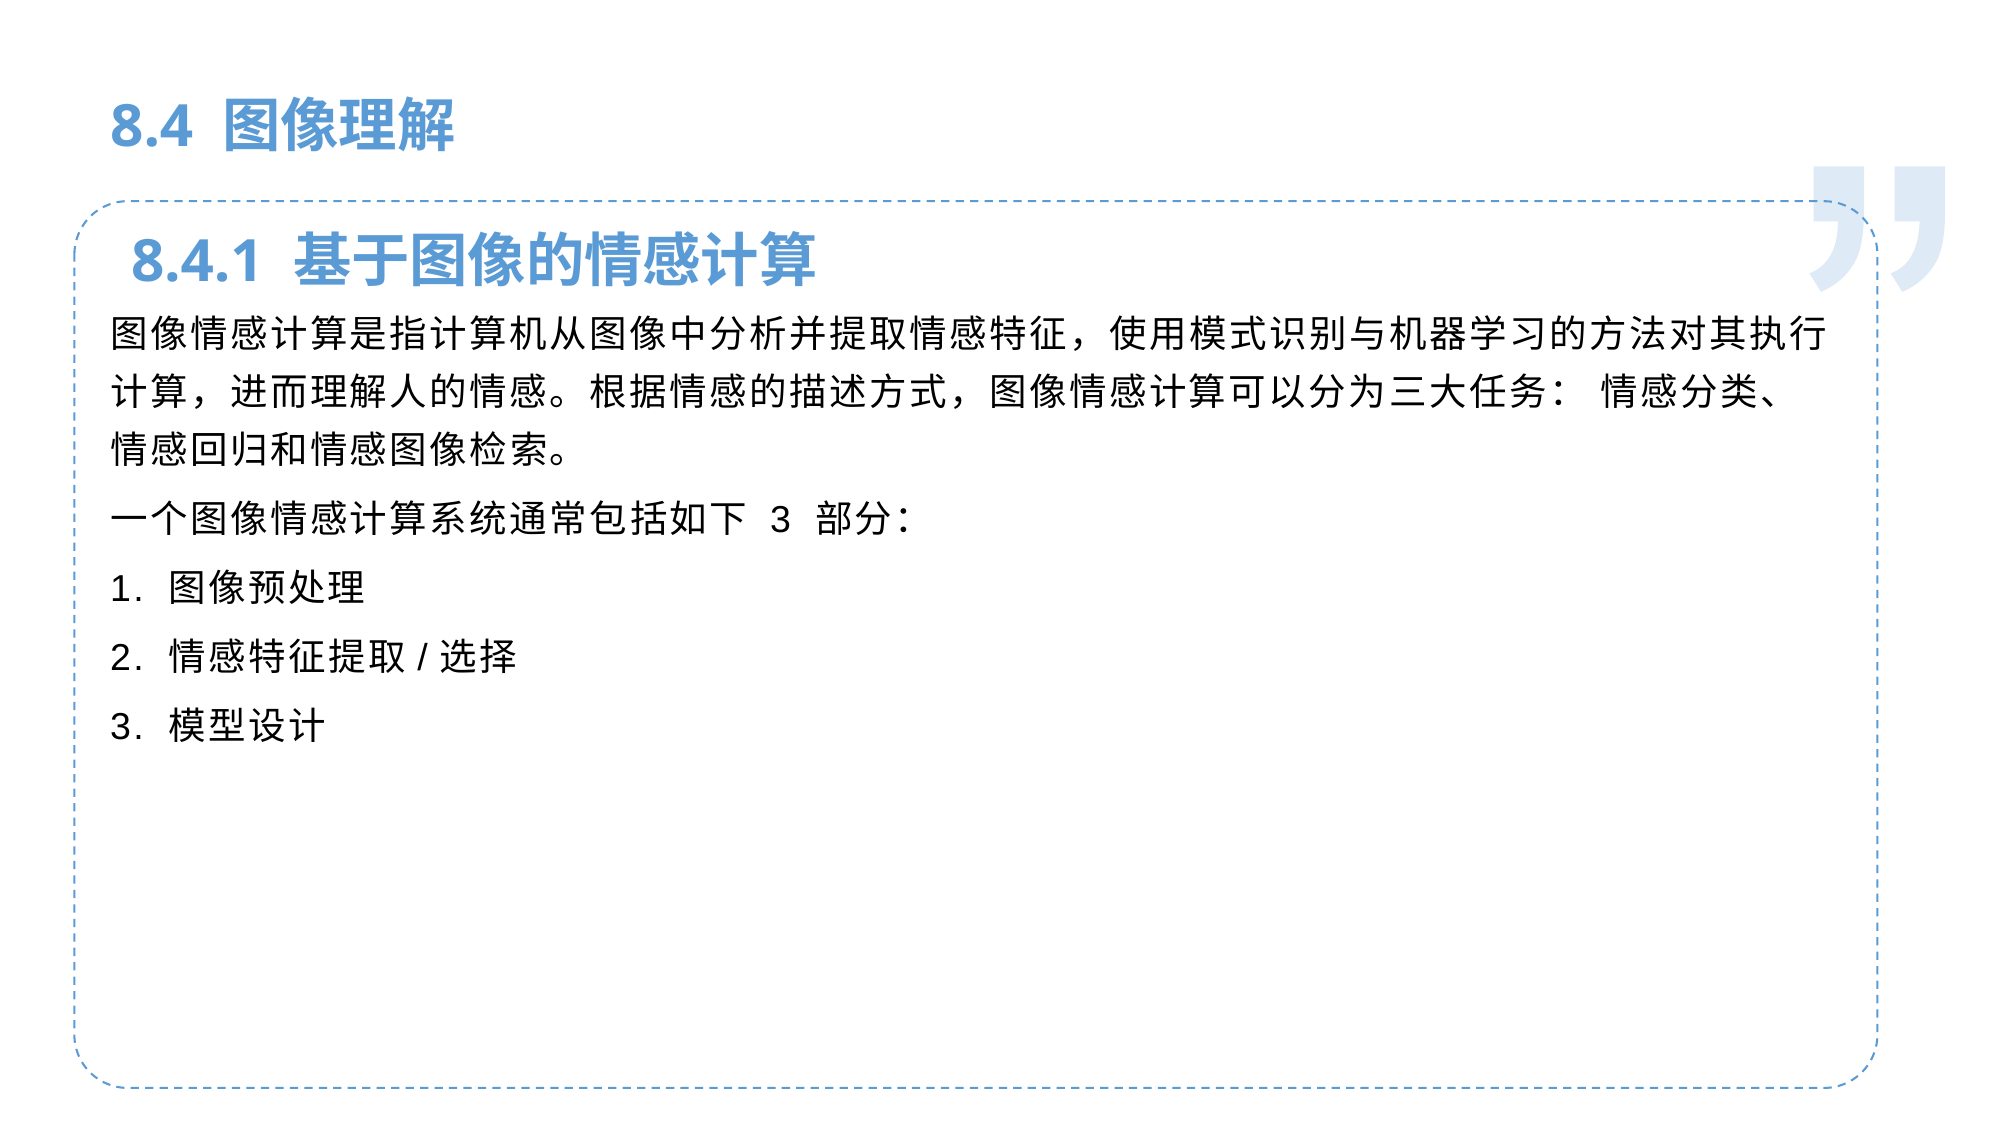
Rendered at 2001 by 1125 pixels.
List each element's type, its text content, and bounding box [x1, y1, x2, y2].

text_box 8.4.1 基于图像的情感计算 [120, 213, 926, 302]
text_box [73, 200, 1879, 1089]
text_box [1813, 166, 1865, 216]
text_box [1890, 166, 1946, 292]
text_box 8.4 图像理解 [99, 78, 905, 167]
